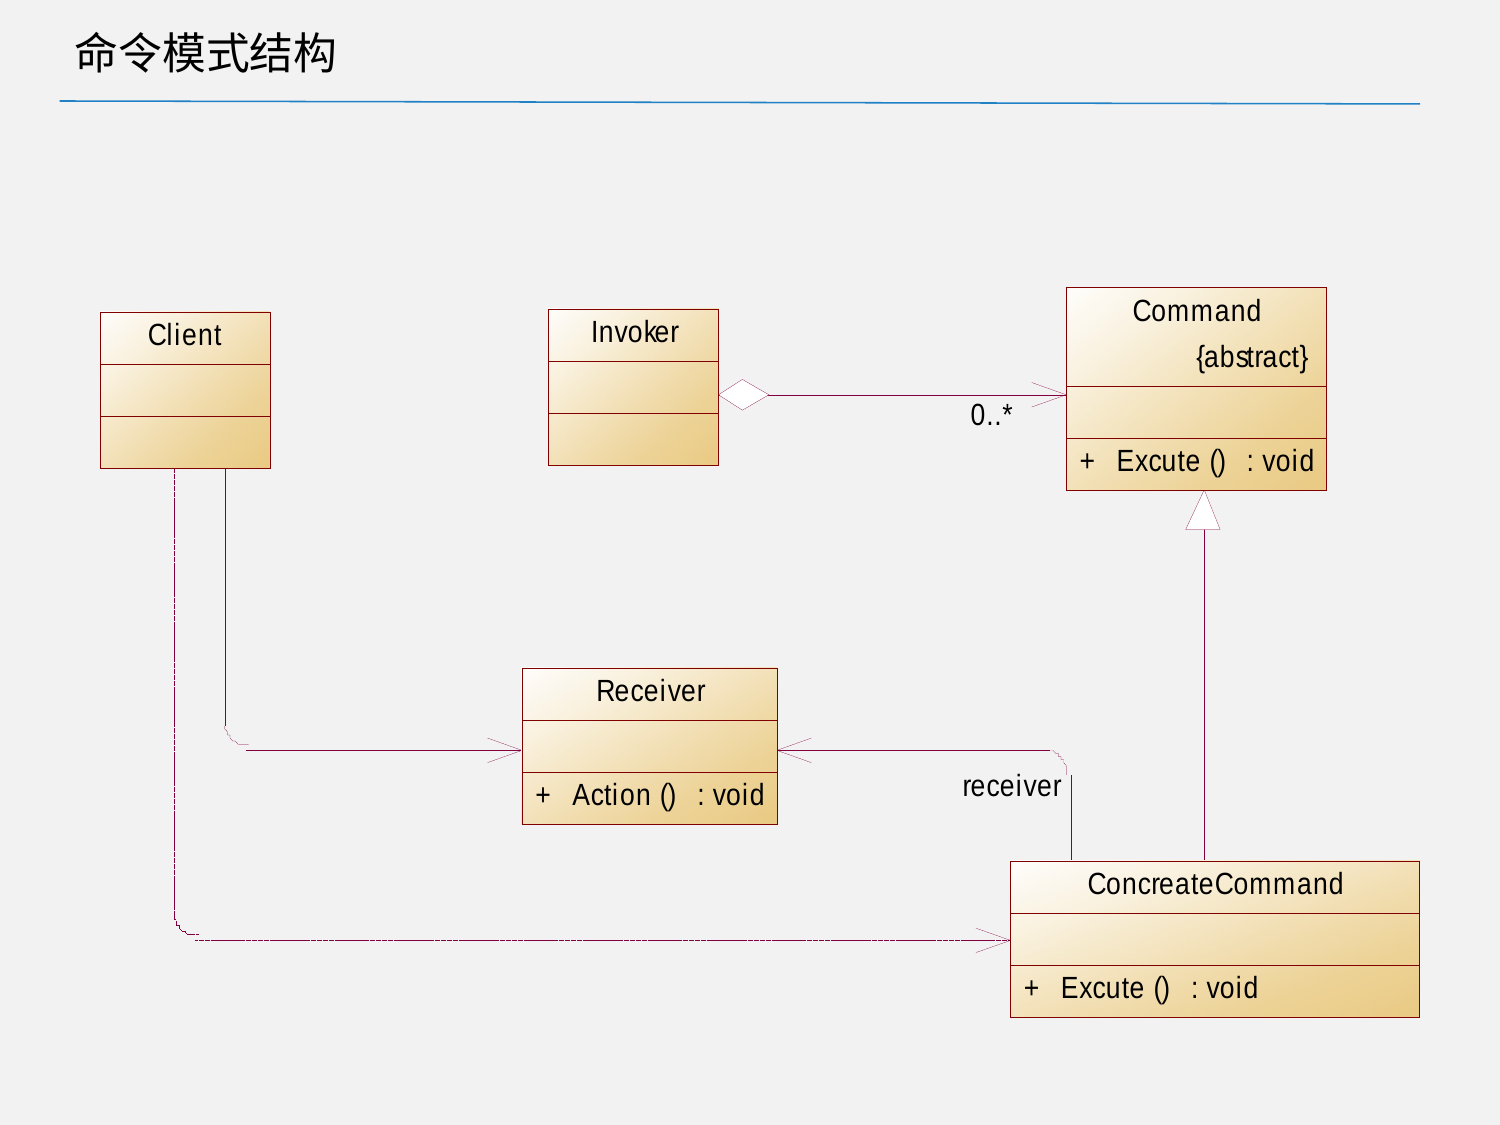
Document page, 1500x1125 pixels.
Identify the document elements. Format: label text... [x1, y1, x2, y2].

picture [99, 287, 1426, 1026]
title 命令模式结构 [59, 12, 1354, 93]
